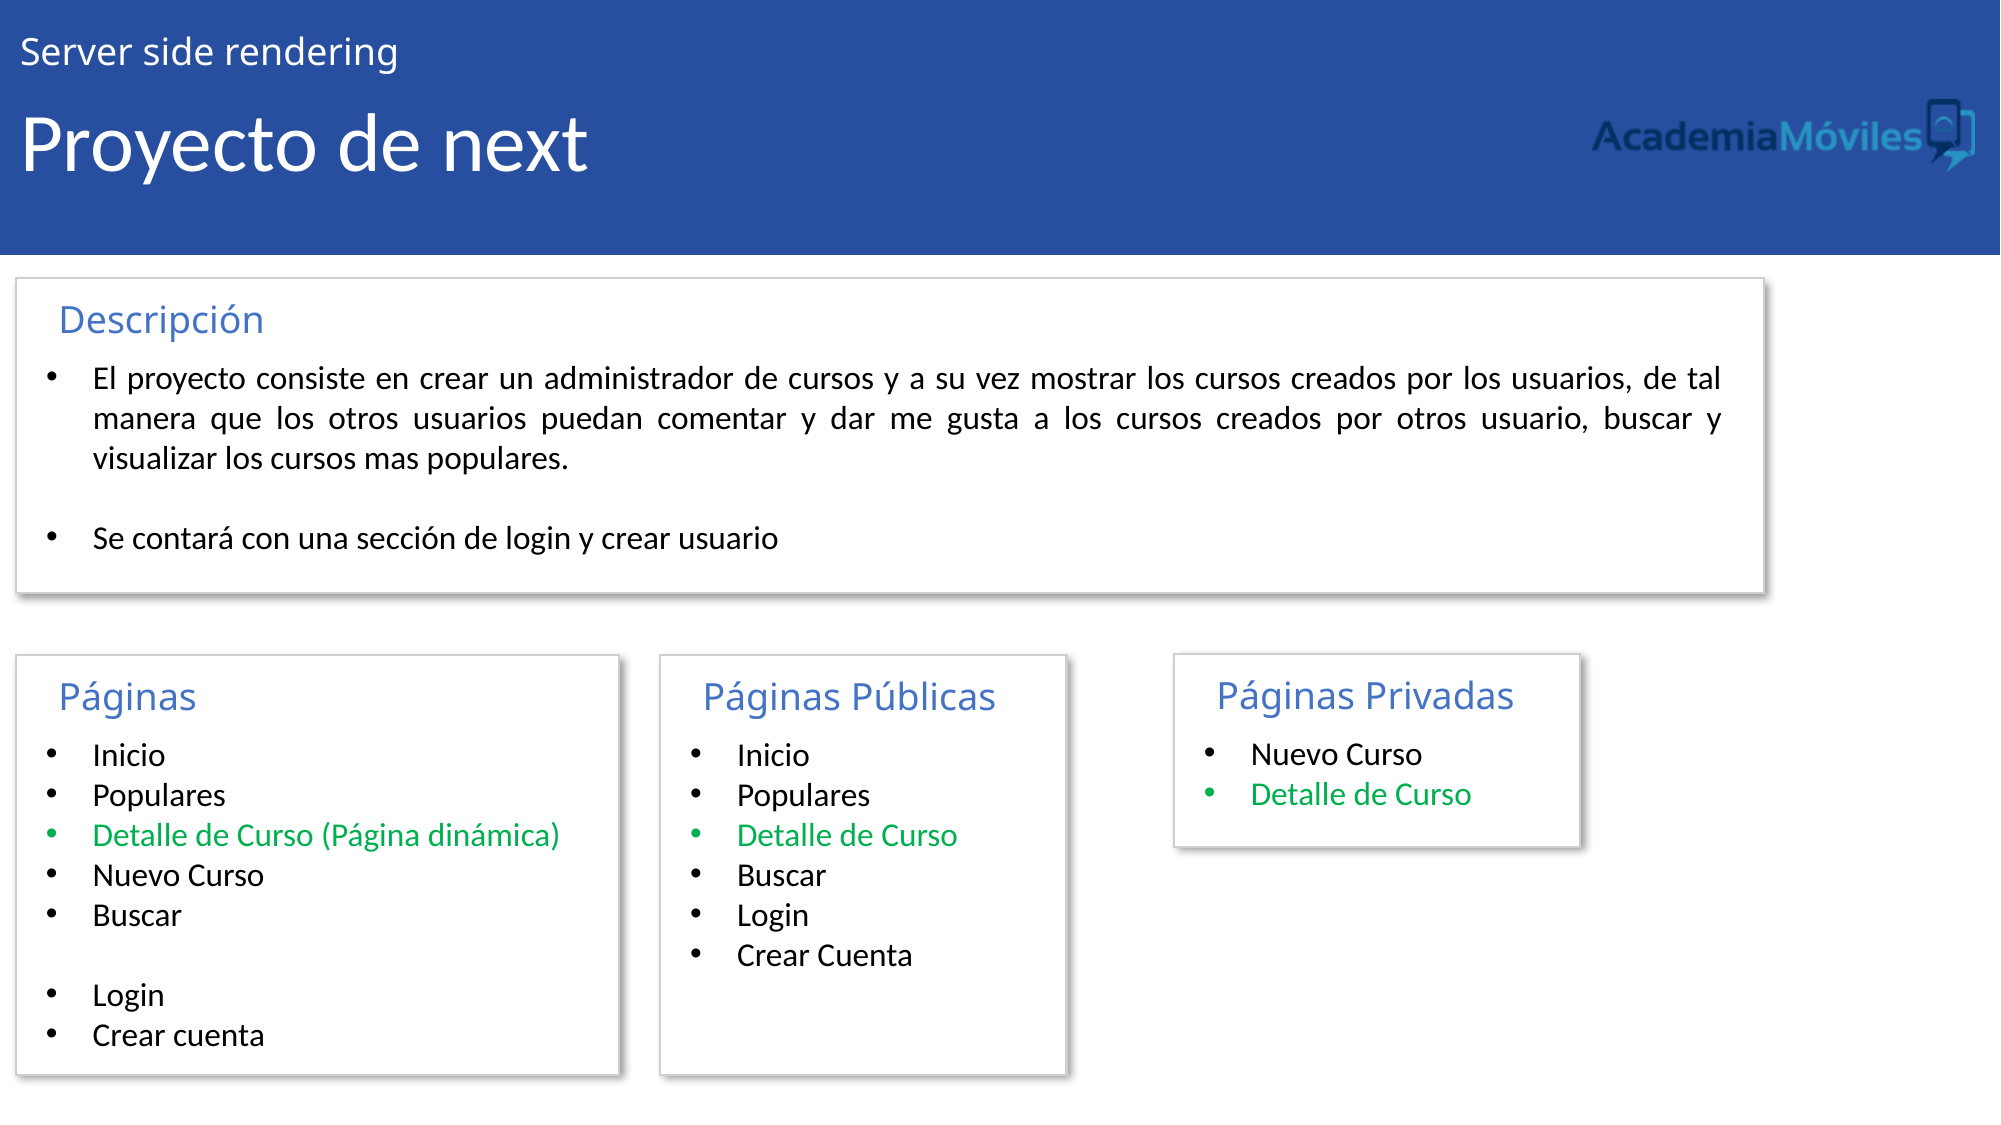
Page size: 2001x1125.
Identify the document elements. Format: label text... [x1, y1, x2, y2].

text_box Páginas [43, 665, 496, 726]
text_box [1173, 653, 1581, 848]
text_box Páginas Privadas [1201, 664, 1560, 725]
text_box Inicio Populares Detalle de Curso (Página dinámica) Nuevo Curso Buscar Login Crear cuenta [31, 726, 607, 1061]
text_box Páginas Públicas [687, 665, 1046, 726]
picture [1592, 99, 1975, 172]
text_box Nuevo Curso Detalle de Curso [1189, 724, 1530, 900]
text_box [15, 654, 620, 1076]
text_box Proyecto de next [5, 80, 1528, 196]
text_box [659, 654, 1068, 1076]
text_box El proyecto consiste en crear un administrador de cursos y a su vez mostrar los cursos creados por los usuarios, de tal manera que los otros usuarios puedan comentar y dar me gusta a los cursos creados por otros usuario, buscar y visualizar los cursos mas populares. Se contará con una sección de login y crear usuario [31, 348, 1740, 564]
text_box Inicio Populares Detalle de Curso Buscar Login Crear Cuenta [675, 726, 1016, 1021]
text_box [0, 0, 2000, 256]
text_box [15, 277, 1765, 594]
text_box Descripción [43, 288, 607, 349]
text_box Server side rendering [5, 20, 867, 80]
